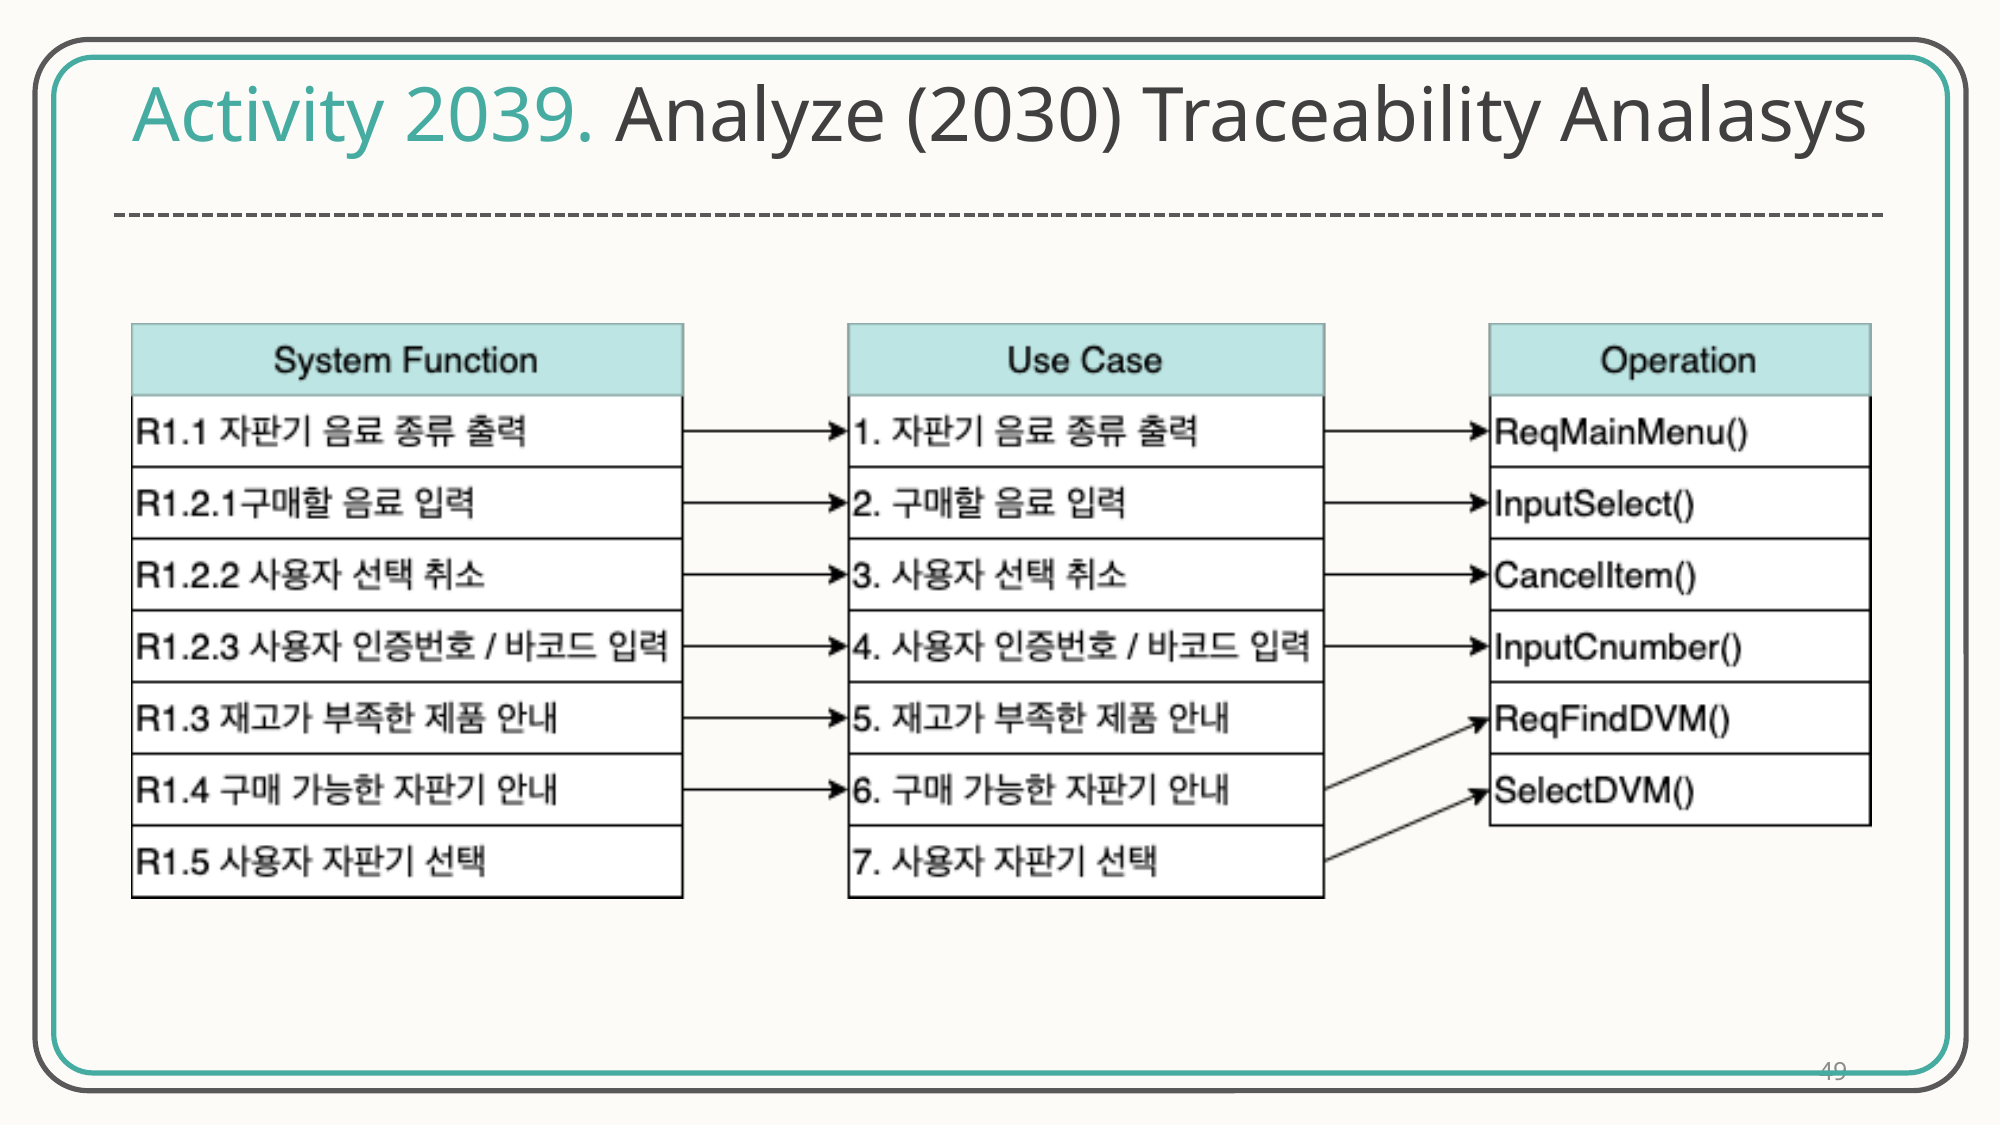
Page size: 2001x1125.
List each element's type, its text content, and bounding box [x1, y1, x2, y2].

slide_number 49 [1412, 1091, 1863, 1103]
picture [131, 323, 1872, 899]
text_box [34, 39, 1967, 1091]
